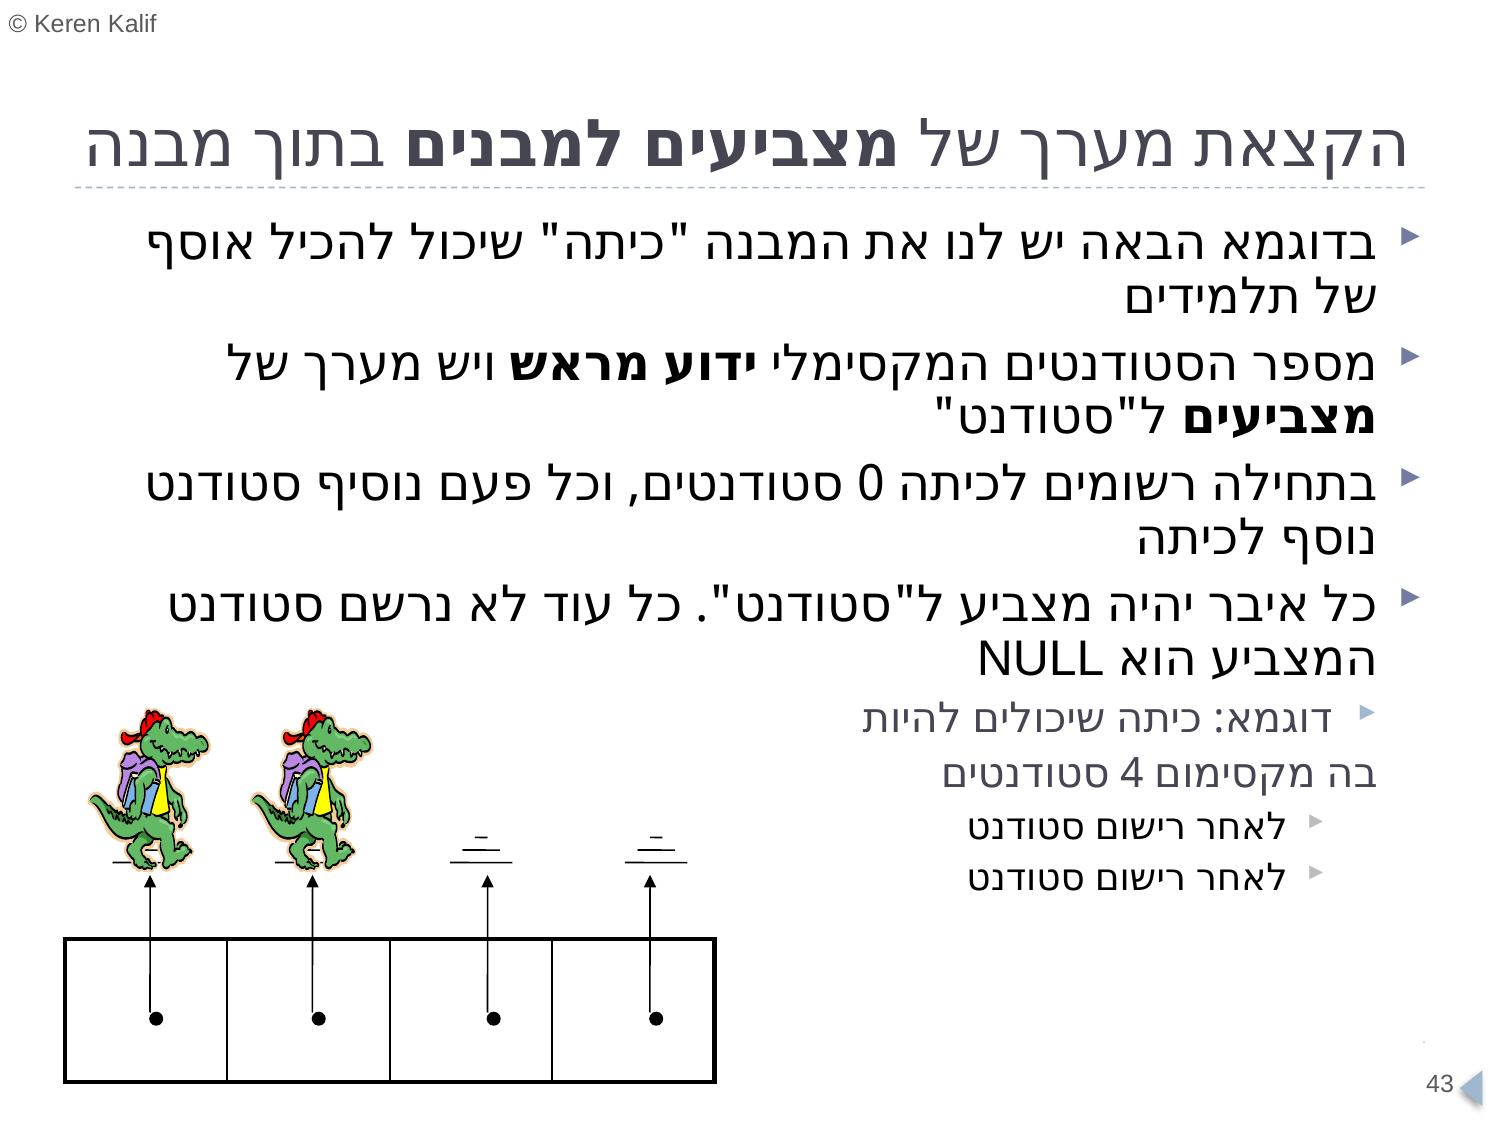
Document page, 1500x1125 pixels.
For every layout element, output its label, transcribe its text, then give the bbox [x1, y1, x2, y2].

table_header [67, 941, 226, 1080]
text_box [624, 837, 688, 863]
text_box [649, 1012, 663, 1025]
picture [87, 704, 213, 876]
table_header [391, 953, 551, 1080]
title הקצאת מערך של מצביעים למבנים בתוך מבנה [53, 24, 1425, 188]
picture [249, 704, 376, 876]
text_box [449, 837, 513, 863]
list בדוגמא הבאה יש לנו את המבנה "כיתה" שיכול להכיל אוסף של תלמידים מספר הסטודנטים המקסימלי ידוע מראש ויש מערך של מצביעים ל"סטודנט" בתחילה רשומים לכיתה 0 סטודנטים, וכל פעם נוסיף סטודנט נוסף לכיתה כל איבר יהיה מצביע ל"סטודנט". כל עוד לא נרשם סטודנט המצביע הוא NULL דוגמא: כיתה שיכולים להיות בה מקסימום 4 סטודנטים לאחר רישום סטודנט לאחר רישום סטודנט [100, 209, 1438, 953]
text_box [643, 876, 657, 1013]
text_box [149, 1012, 163, 1025]
table_header [228, 953, 389, 1080]
table_header [553, 953, 712, 1080]
text_box [312, 1012, 325, 1025]
text_box [481, 876, 494, 1013]
text_box [487, 1012, 500, 1025]
